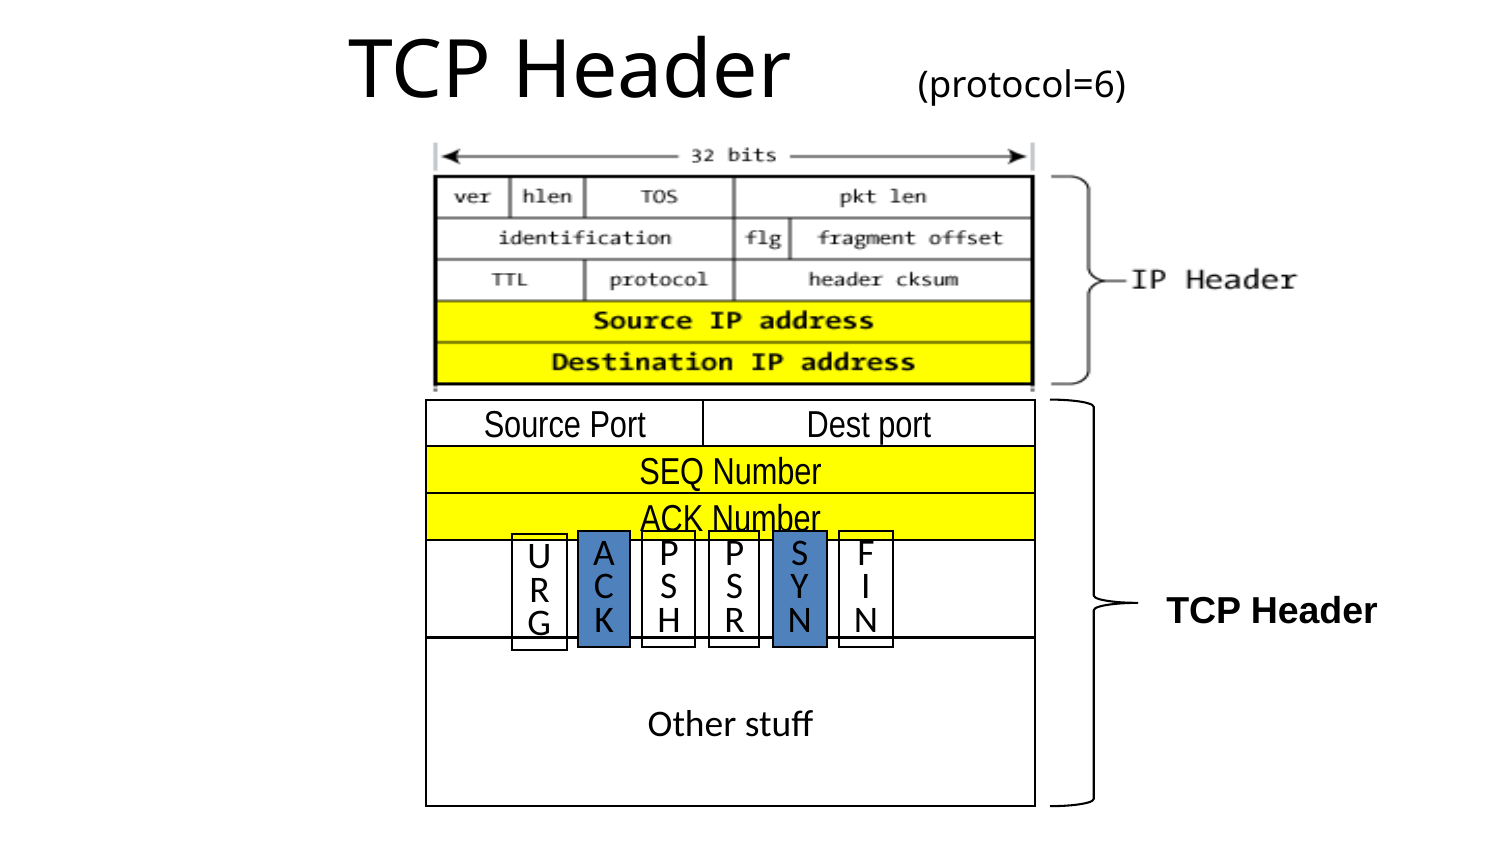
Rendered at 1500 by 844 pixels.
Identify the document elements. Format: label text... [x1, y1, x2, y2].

picture [412, 129, 1325, 393]
title TCP Header (protocol=6) [99, 9, 1375, 122]
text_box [426, 399, 1395, 807]
